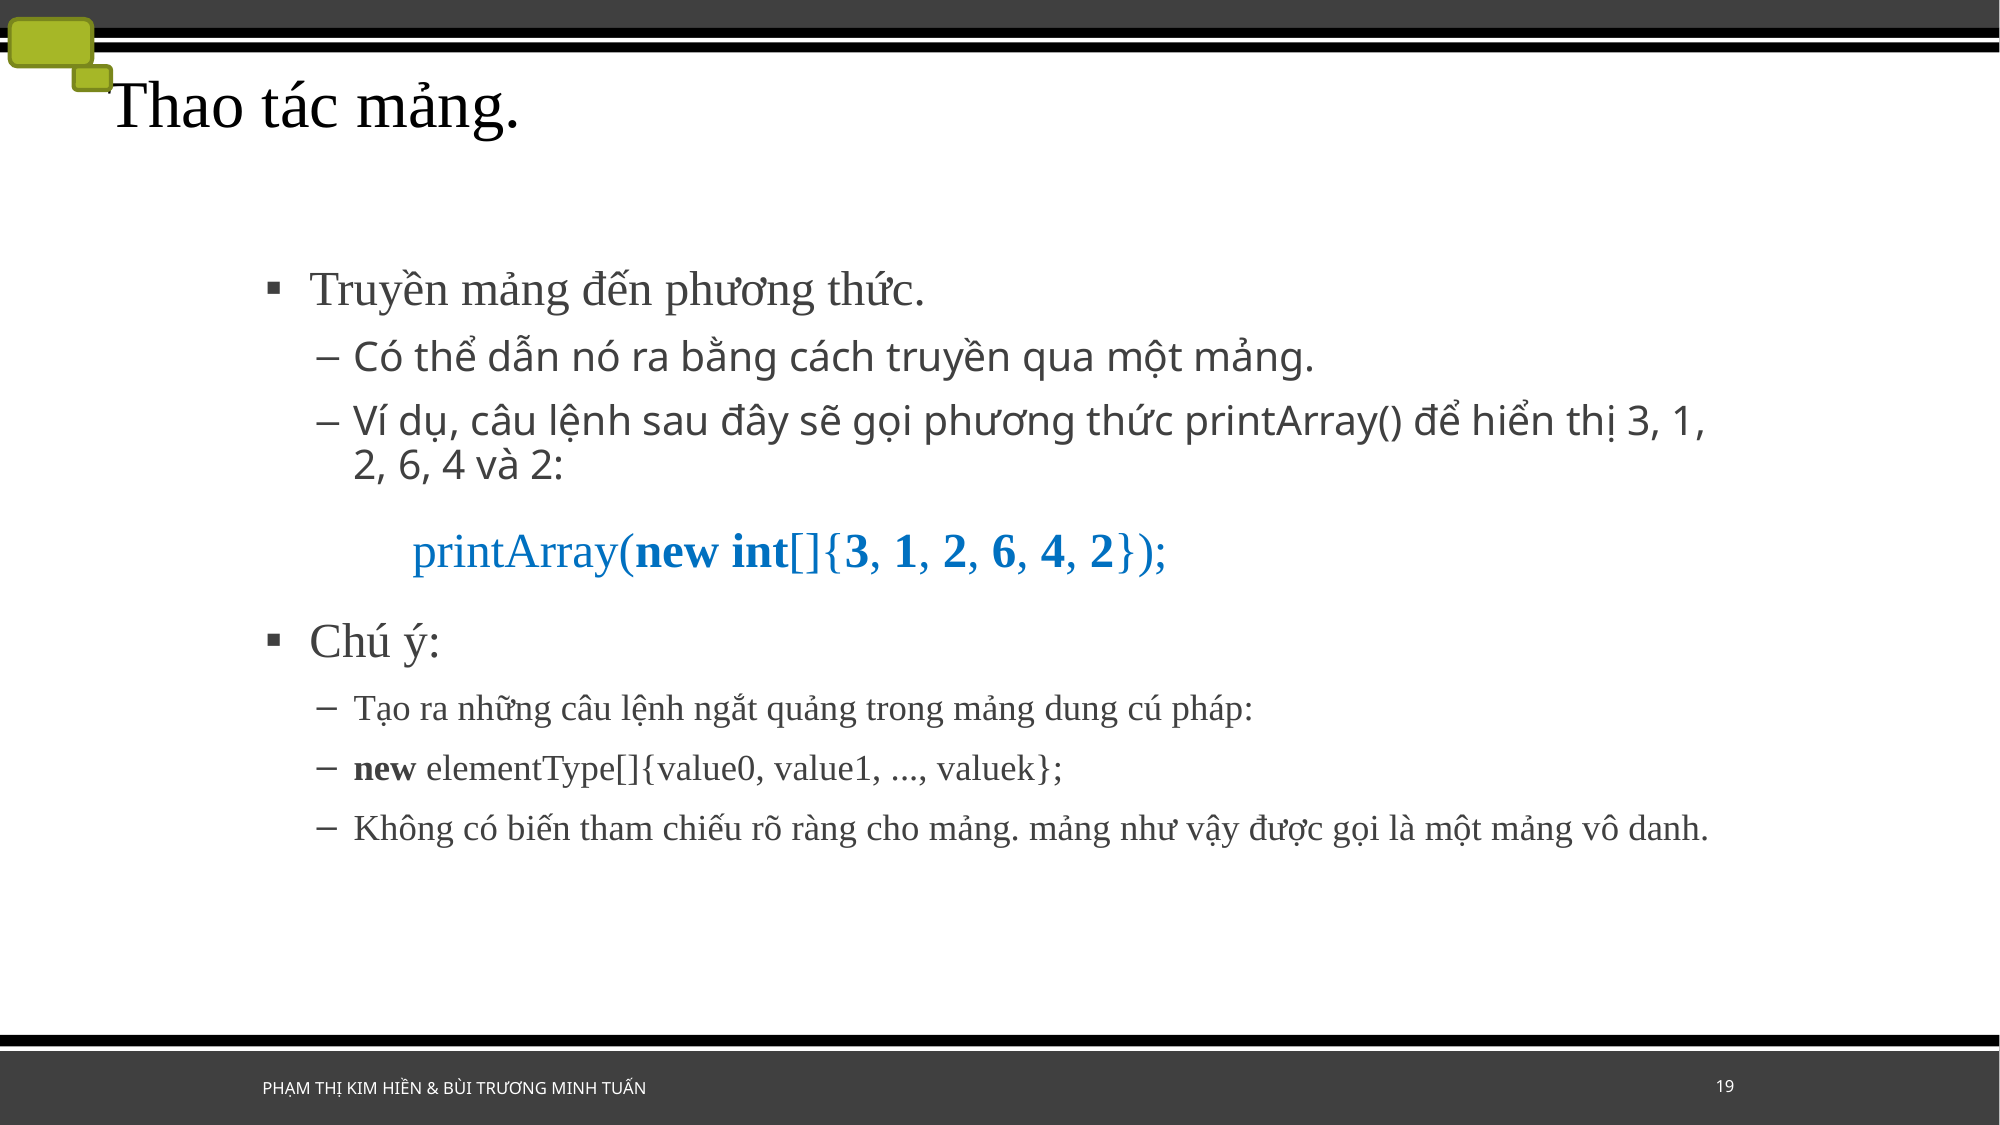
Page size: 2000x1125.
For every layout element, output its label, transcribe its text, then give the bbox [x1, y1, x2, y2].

list Truyền mảng đến phương thức. Có thể dẫn nó ra bằng cách truyền qua một mảng. Ví dụ, câu lệnh sau đây sẽ gọi phương thức printArray() để hiển thị 3, 1, 2, 6, 4 và 2: printArray(new int[]{3, 1, 2, 6, 4, 2}); Chú ý: Tạo ra những câu lệnh ngắt quảng trong mảng dung cú pháp: new elementType[]{value0, value1, ..., valuek}; Không có biến tham chiếu rõ ràng cho mảng. mảng như vậy được gọi là một mảng vô danh. [250, 255, 1751, 931]
text_box [71, 64, 114, 93]
slide_number 19 [1596, 1069, 1750, 1107]
title Thao tác mảng. [92, 14, 1245, 149]
text_box [7, 16, 92, 69]
footer Phạm Thị Kim Hiền & Bùi Trương Minh Tuấn [247, 1069, 1242, 1107]
